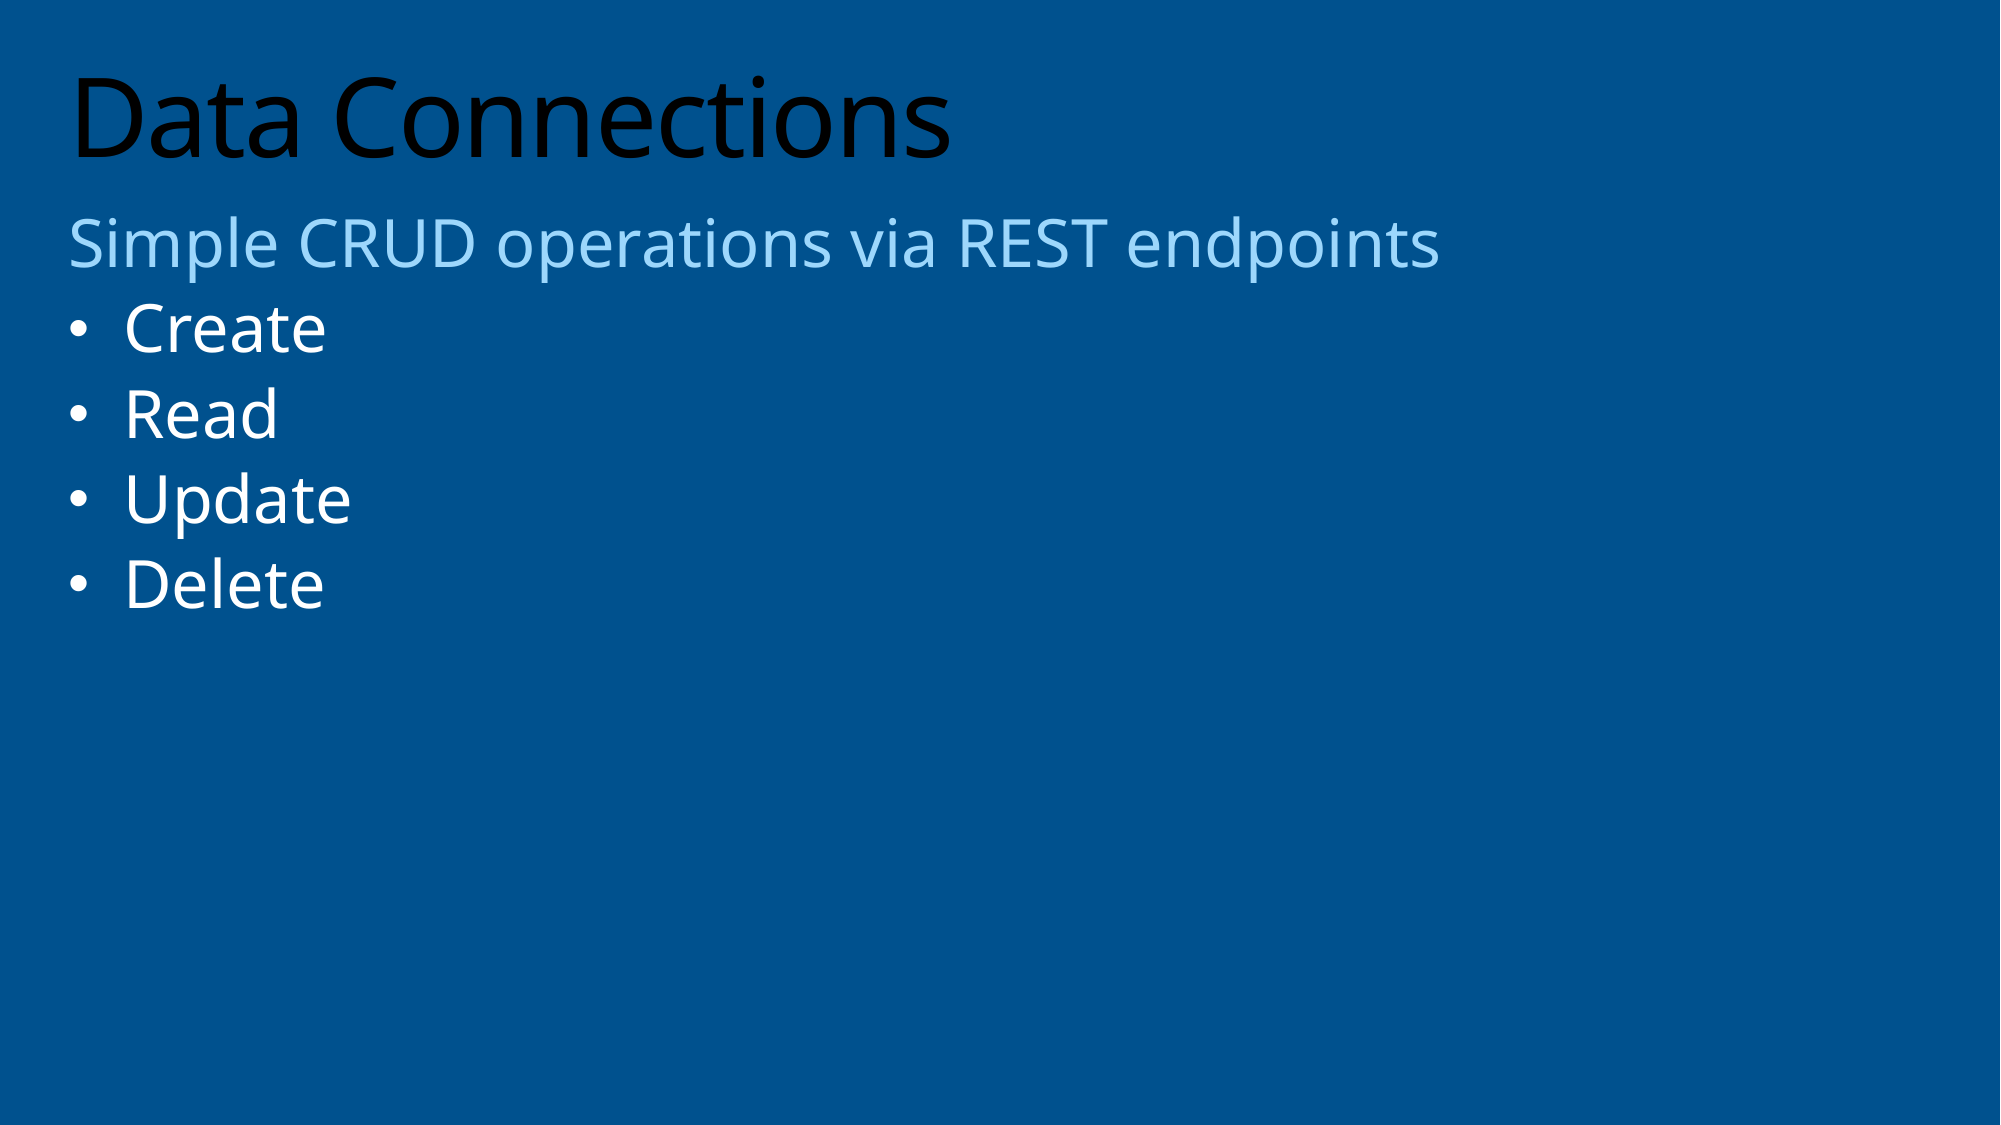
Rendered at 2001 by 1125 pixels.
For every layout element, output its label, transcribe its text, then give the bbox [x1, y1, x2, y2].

title Data Connections [44, 47, 1957, 196]
list Simple CRUD operations via REST endpoints Create Read Update Delete [44, 196, 1956, 832]
